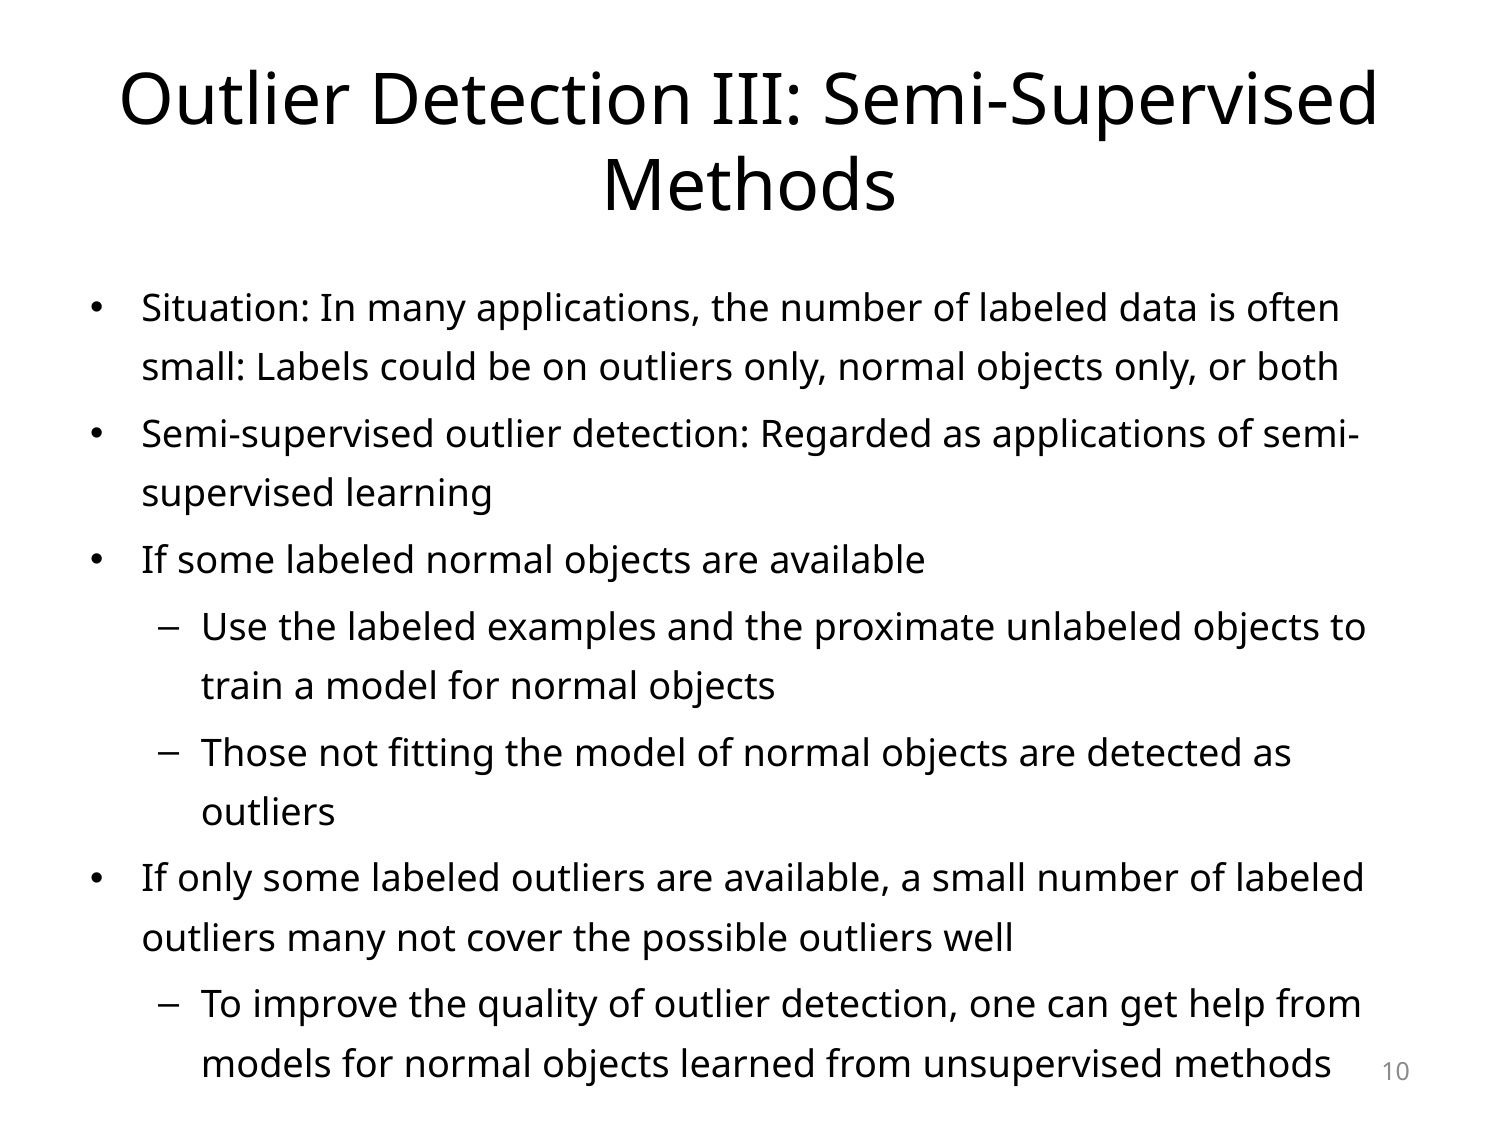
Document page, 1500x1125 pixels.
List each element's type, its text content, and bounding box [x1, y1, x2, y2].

list Situation: In many applications, the number of labeled data is often small: Labels could be on outliers only, normal objects only, or both Semi-supervised outlier detection: Regarded as applications of semi-supervised learning If some labeled normal objects are available Use the labeled examples and the proximate unlabeled objects to train a model for normal objects Those not fitting the model of normal objects are detected as outliers If only some labeled outliers are available, a small number of labeled outliers many not cover the possible outliers well To improve the quality of outlier detection, one can get help from models for normal objects learned from unsupervised methods [75, 262, 1425, 1103]
title Outlier Detection III: Semi-Supervised Methods [75, 45, 1425, 233]
slide_number 10 [1074, 1042, 1425, 1103]
